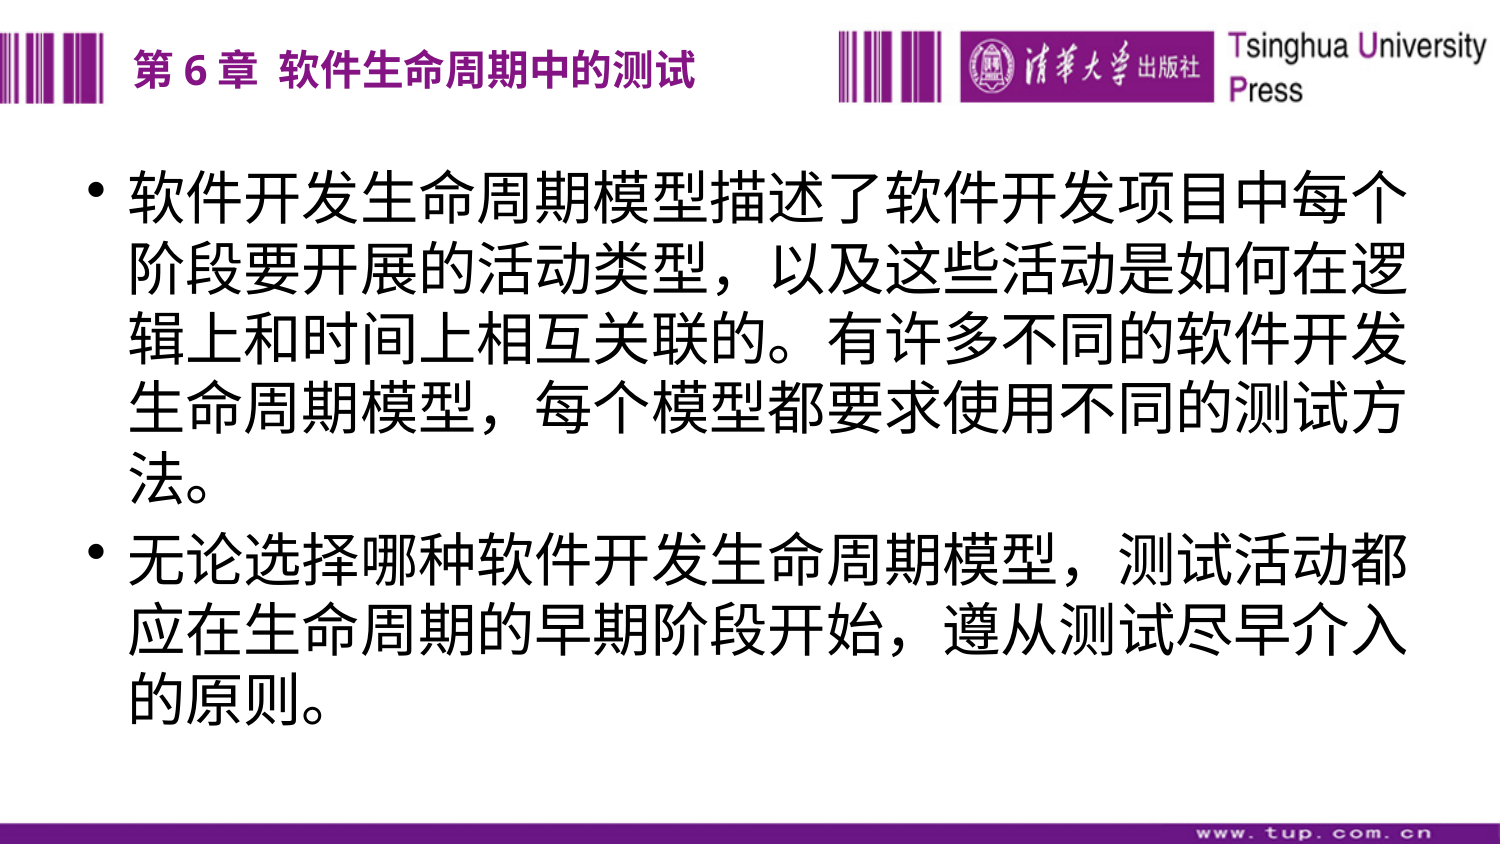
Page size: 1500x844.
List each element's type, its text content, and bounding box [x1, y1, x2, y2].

list 软件开发生命周期模型描述了软件开发项目中每个阶段要开展的活动类型，以及这些活动是如何在逻辑上和时间上相互关联的。有许多不同的软件开发生命周期模型，每个模型都要求使用不同的测试方法。 无论选择哪种软件开发生命周期模型，测试活动都应在生命周期的早期阶段开始，遵从测试尽早介入的原则。 [75, 156, 1425, 754]
title 第6章 软件生命周期中的测试 [121, 29, 812, 109]
picture [0, 31, 109, 111]
picture [838, 11, 1493, 119]
picture [0, 820, 1500, 844]
